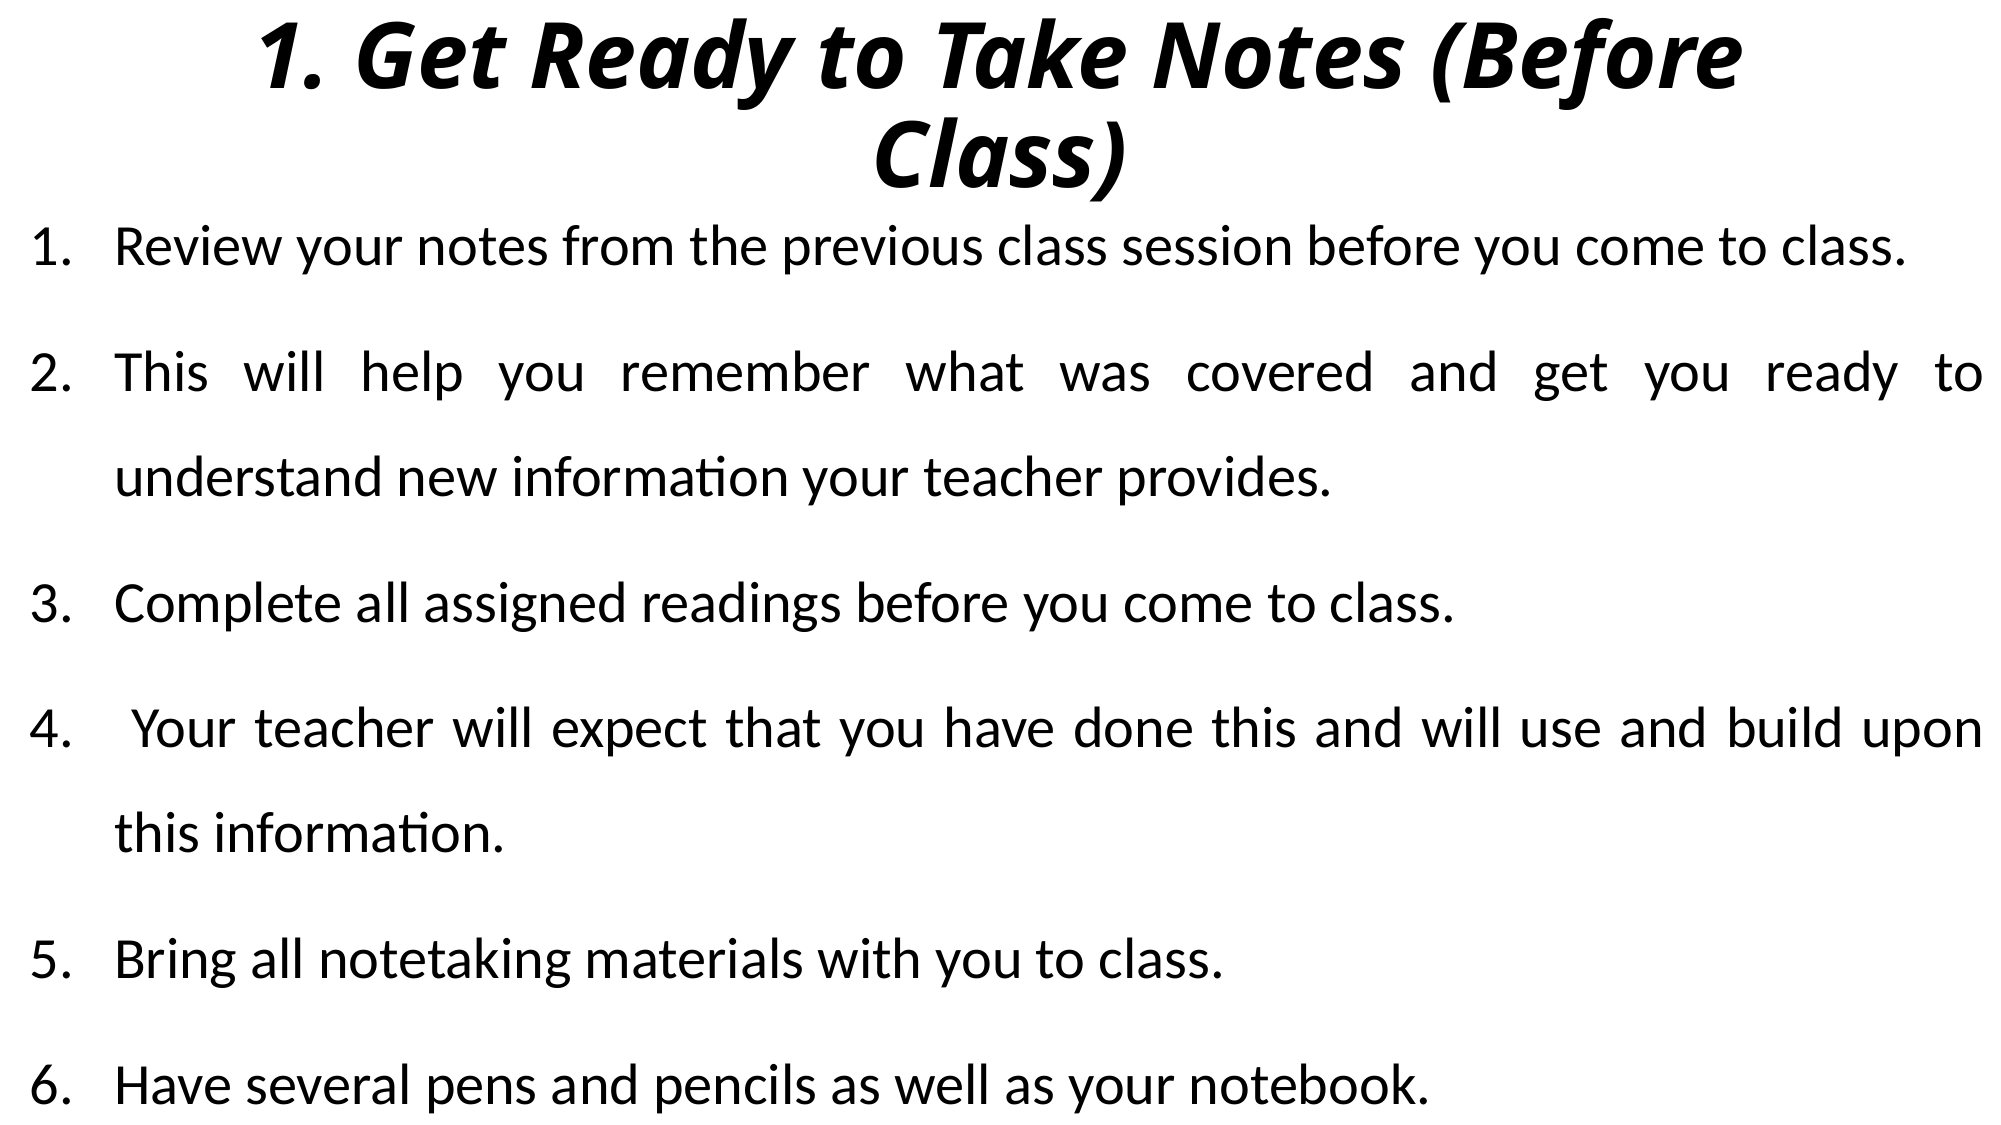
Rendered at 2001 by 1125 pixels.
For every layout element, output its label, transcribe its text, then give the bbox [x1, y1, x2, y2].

list Review your notes from the previous class session before you come to class. This will help you remember what was covered and get you ready to understand new information your teacher provides. Complete all assigned readings before you come to class. Your teacher will expect that you have done this and will use and build upon this information. Bring all notetaking materials with you to class. Have several pens and pencils as well as your notebook. [14, 164, 2000, 1125]
title 1. Get Ready to Take Notes (Before Class) [137, 0, 1863, 164]
